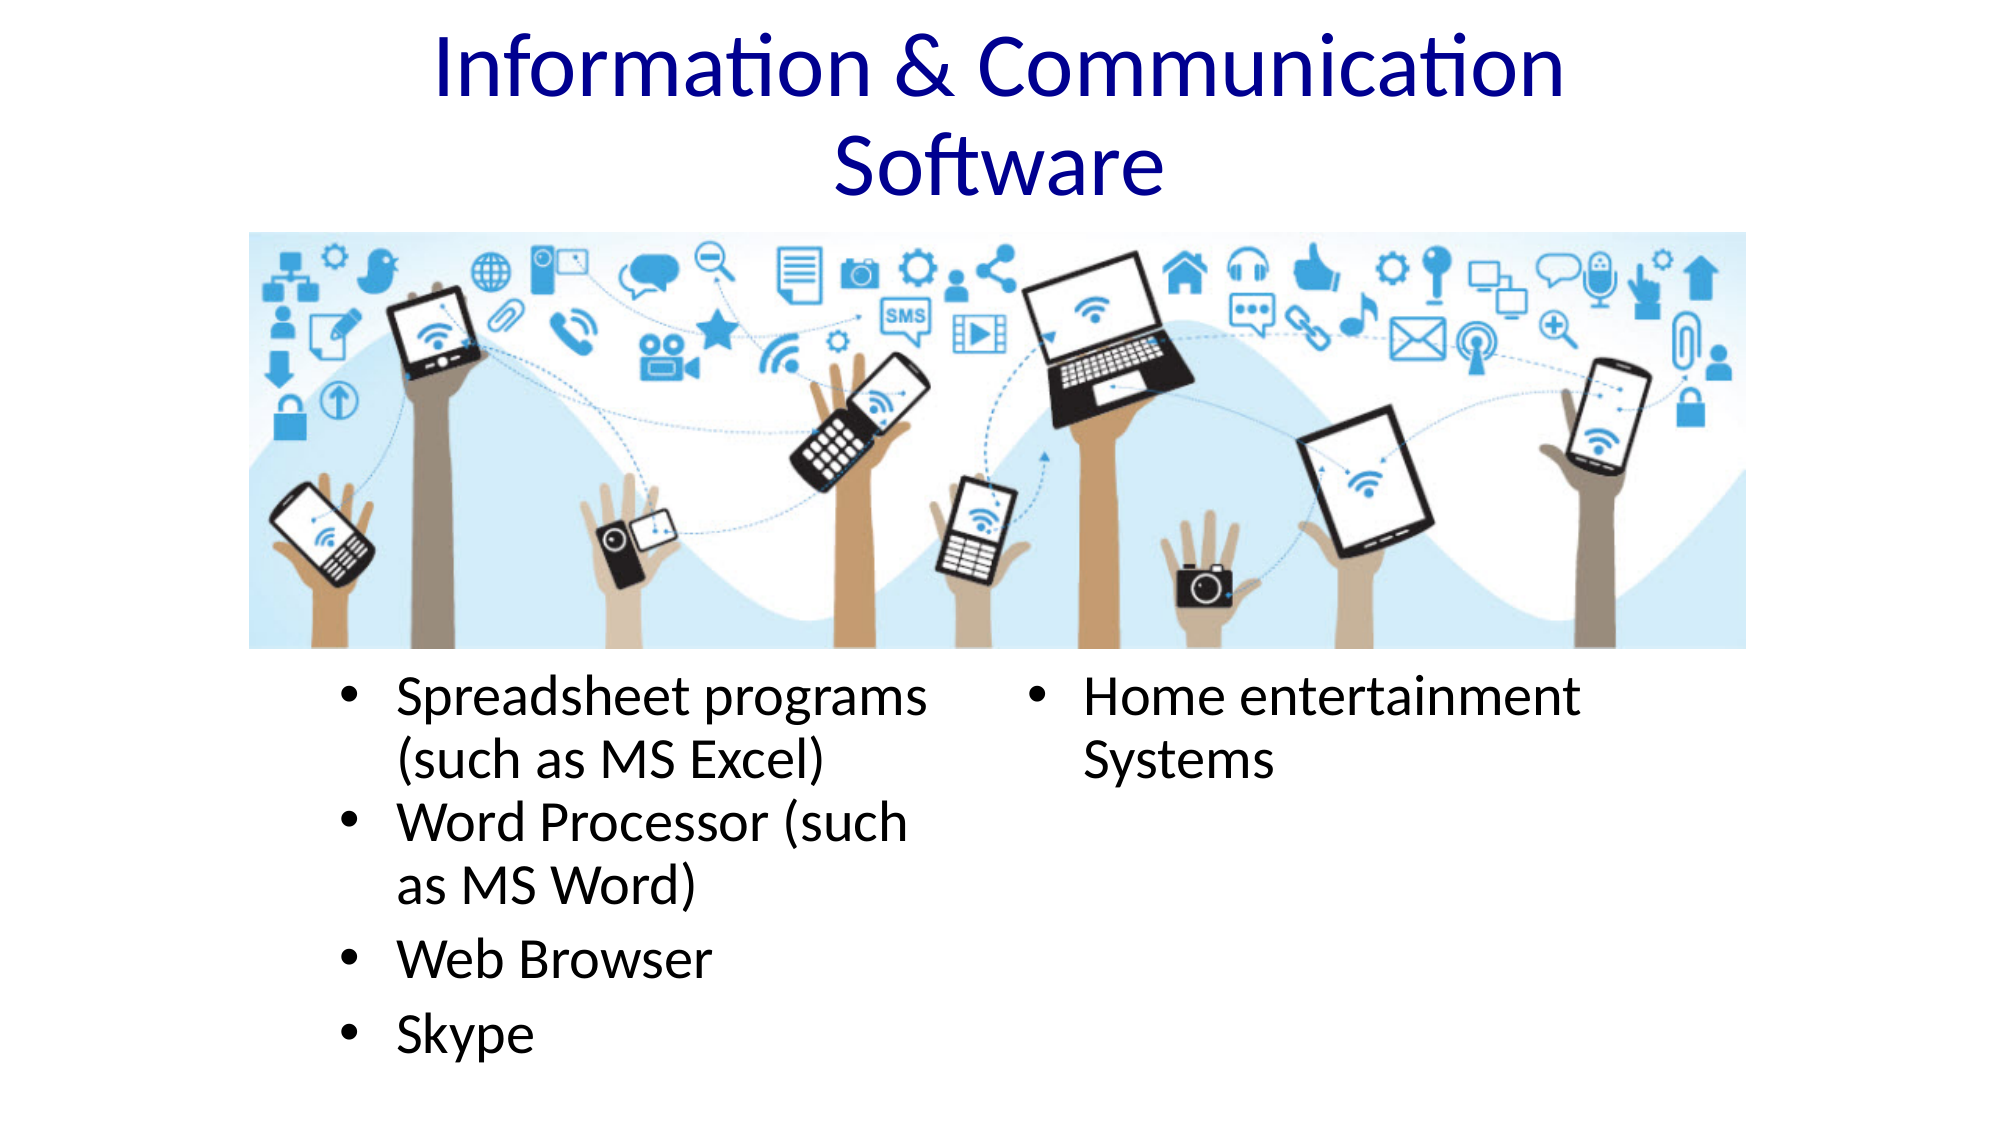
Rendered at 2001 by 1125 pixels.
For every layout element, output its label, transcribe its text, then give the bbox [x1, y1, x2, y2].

list Home entertainment Systems [1012, 658, 1675, 1062]
list Spreadsheet programs (such as MS Excel) Word Processor (such as MS Word) Web Browser Skype [324, 658, 988, 1036]
picture [249, 232, 1746, 649]
title Information & Communication Software [249, 0, 1750, 233]
